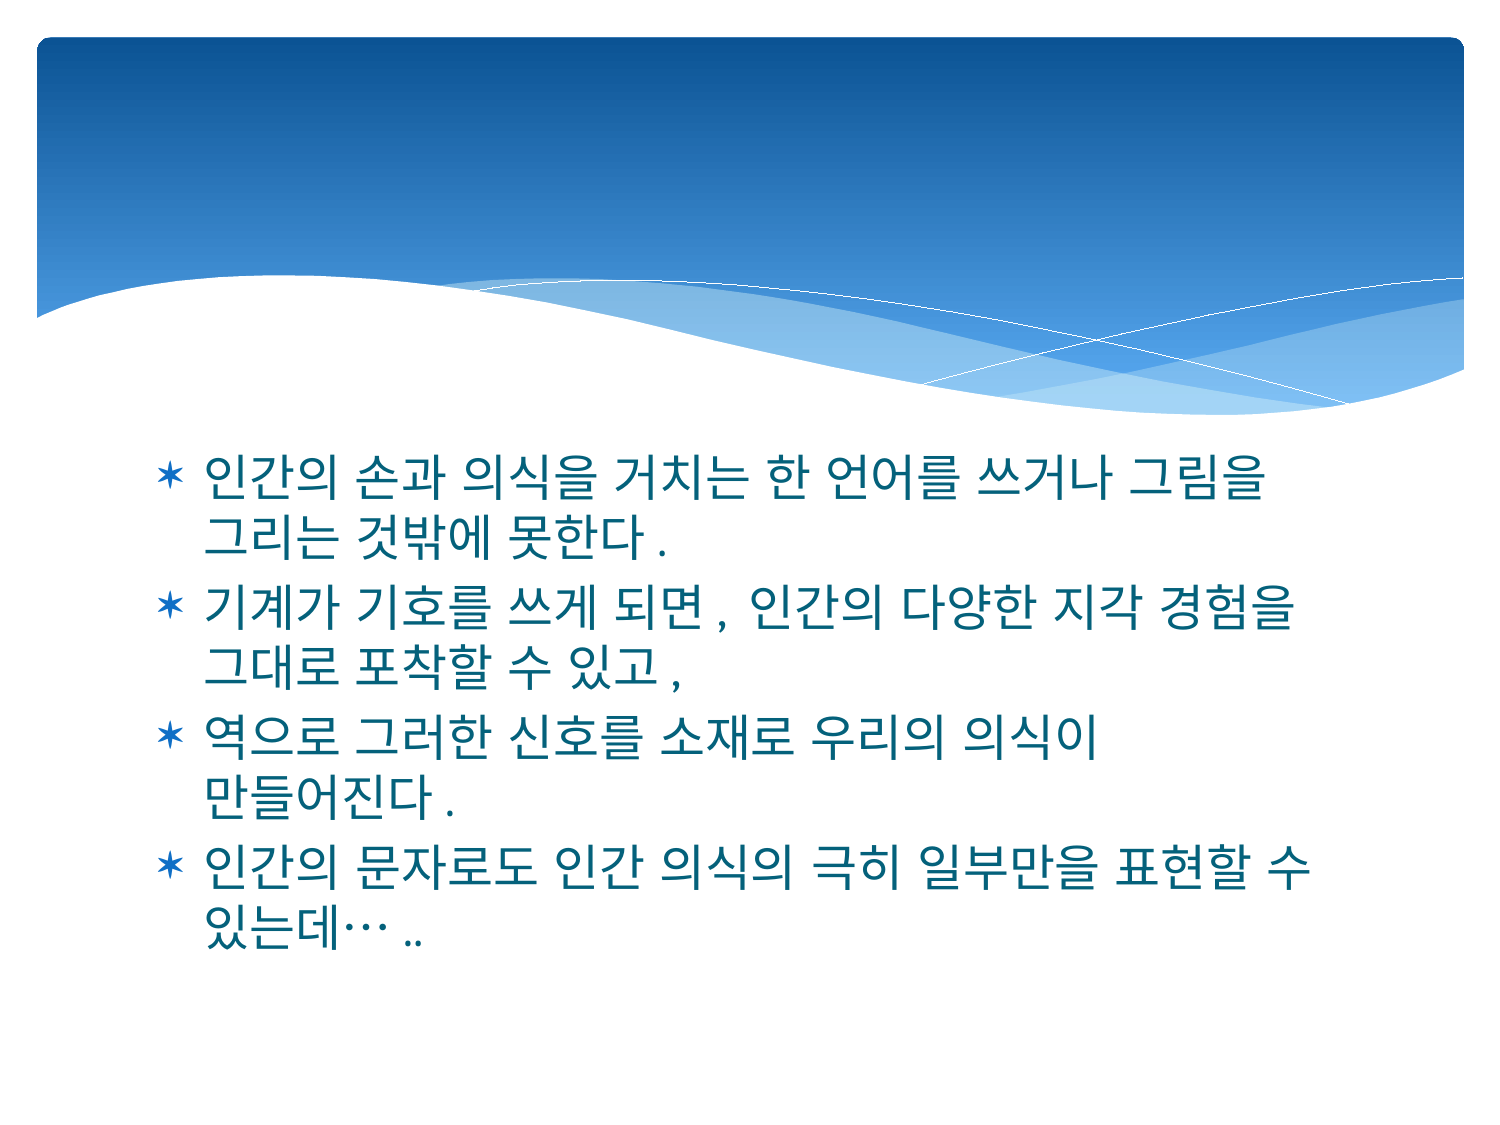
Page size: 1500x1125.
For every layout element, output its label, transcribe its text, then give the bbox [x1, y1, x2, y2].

list 인간의 손과 의식을 거치는 한 언어를 쓰거나 그림을 그리는 것밖에 못한다. 기계가 기호를 쓰게 되면, 인간의 다양한 지각 경험을 그대로 포착할 수 있고, 역으로 그러한 신호를 소재로 우리의 의식이 만들어진다. 인간의 문자로도 인간 의식의 극히 일부만을 표현할 수 있는데….. [143, 438, 1359, 1005]
